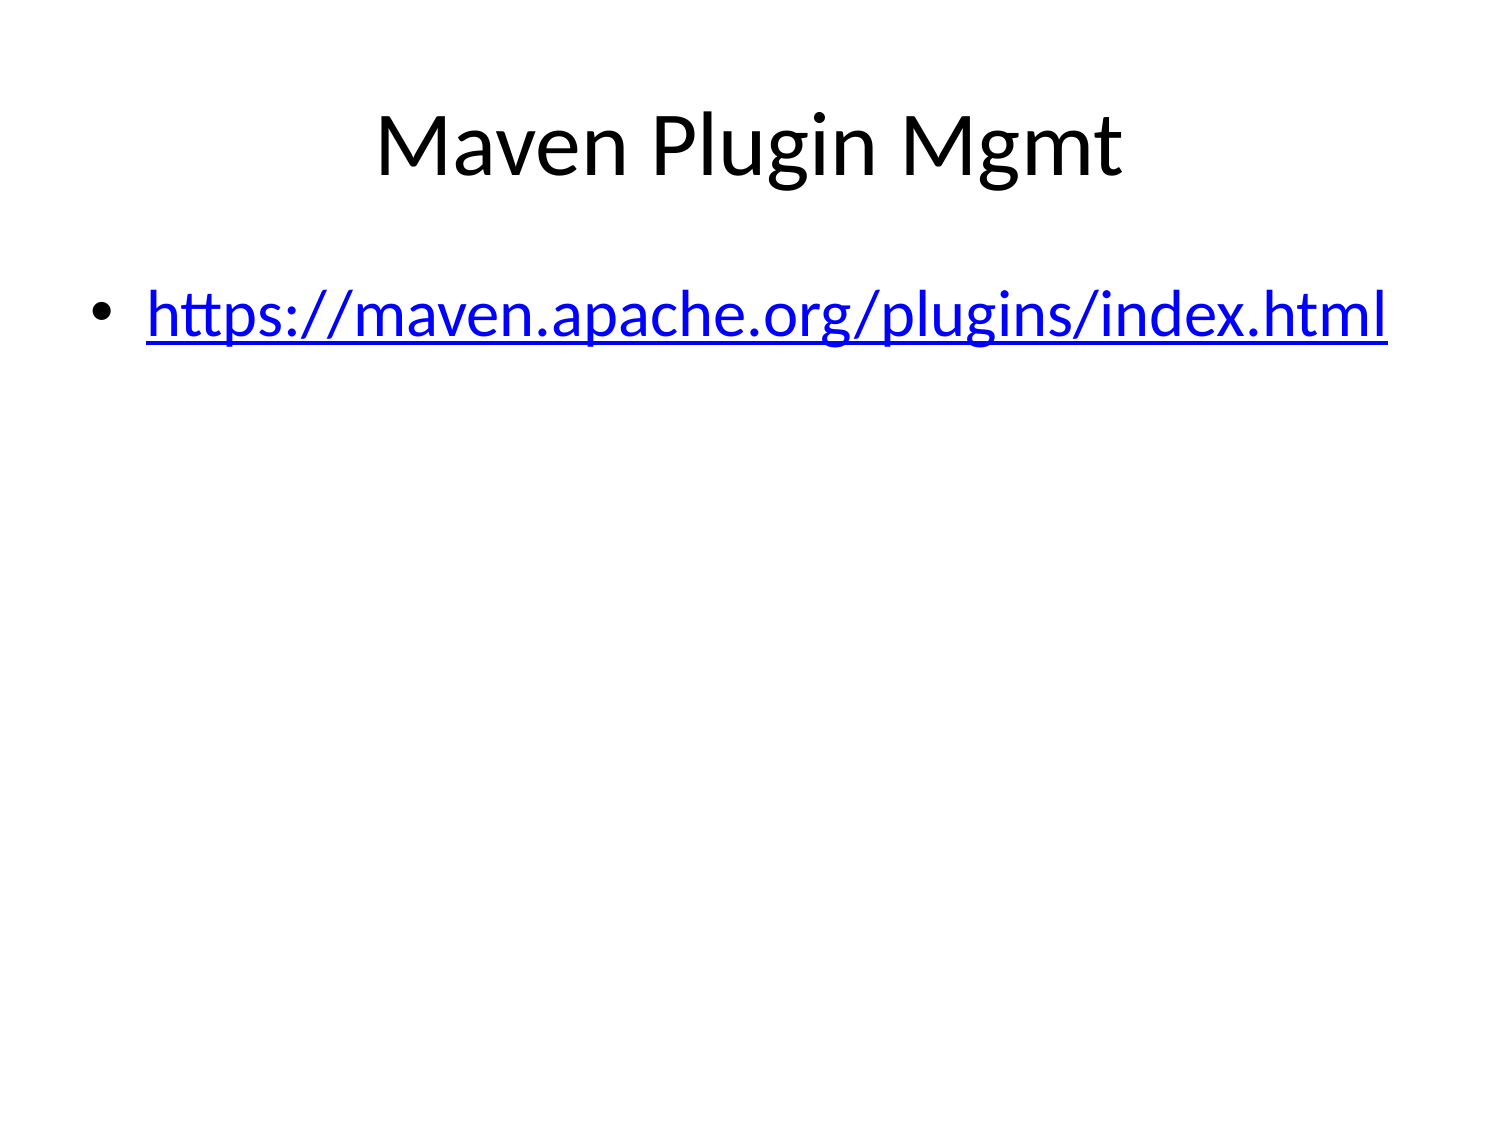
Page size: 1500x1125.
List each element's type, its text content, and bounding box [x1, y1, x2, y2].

title Maven Plugin Mgmt [75, 45, 1425, 233]
list https://maven.apache.org/plugins/index.html [75, 262, 1425, 1005]
